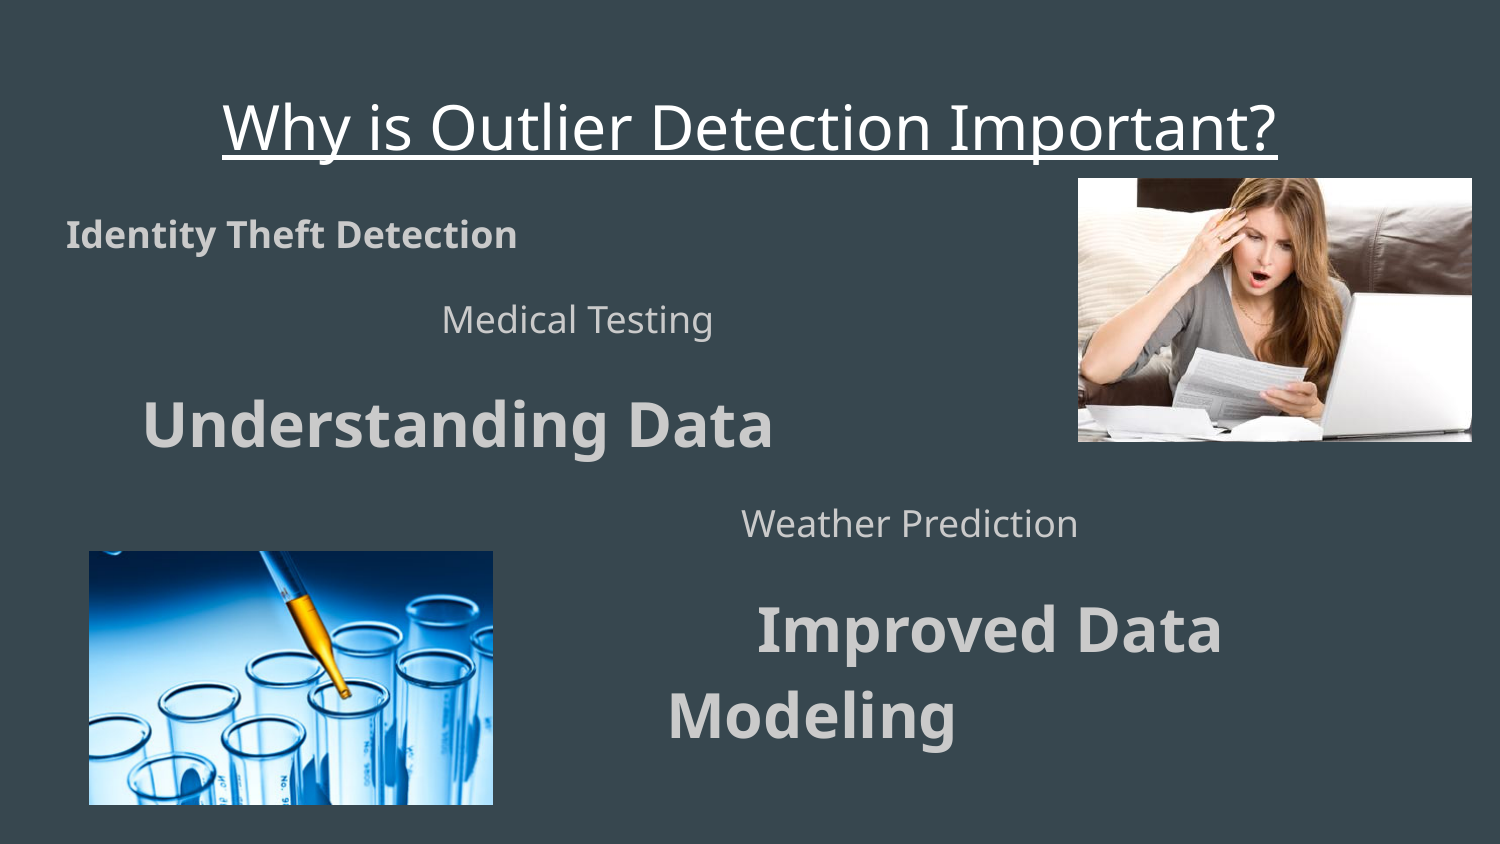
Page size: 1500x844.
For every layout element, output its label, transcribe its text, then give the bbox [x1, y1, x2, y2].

picture [1078, 178, 1472, 442]
picture [89, 551, 494, 805]
title Why is Outlier Detection Important? [51, 72, 1449, 167]
list Identity Theft Detection Medical Testing Understanding Data Weather Prediction Improved Data Modeling Customized Marketing [51, 189, 1449, 750]
